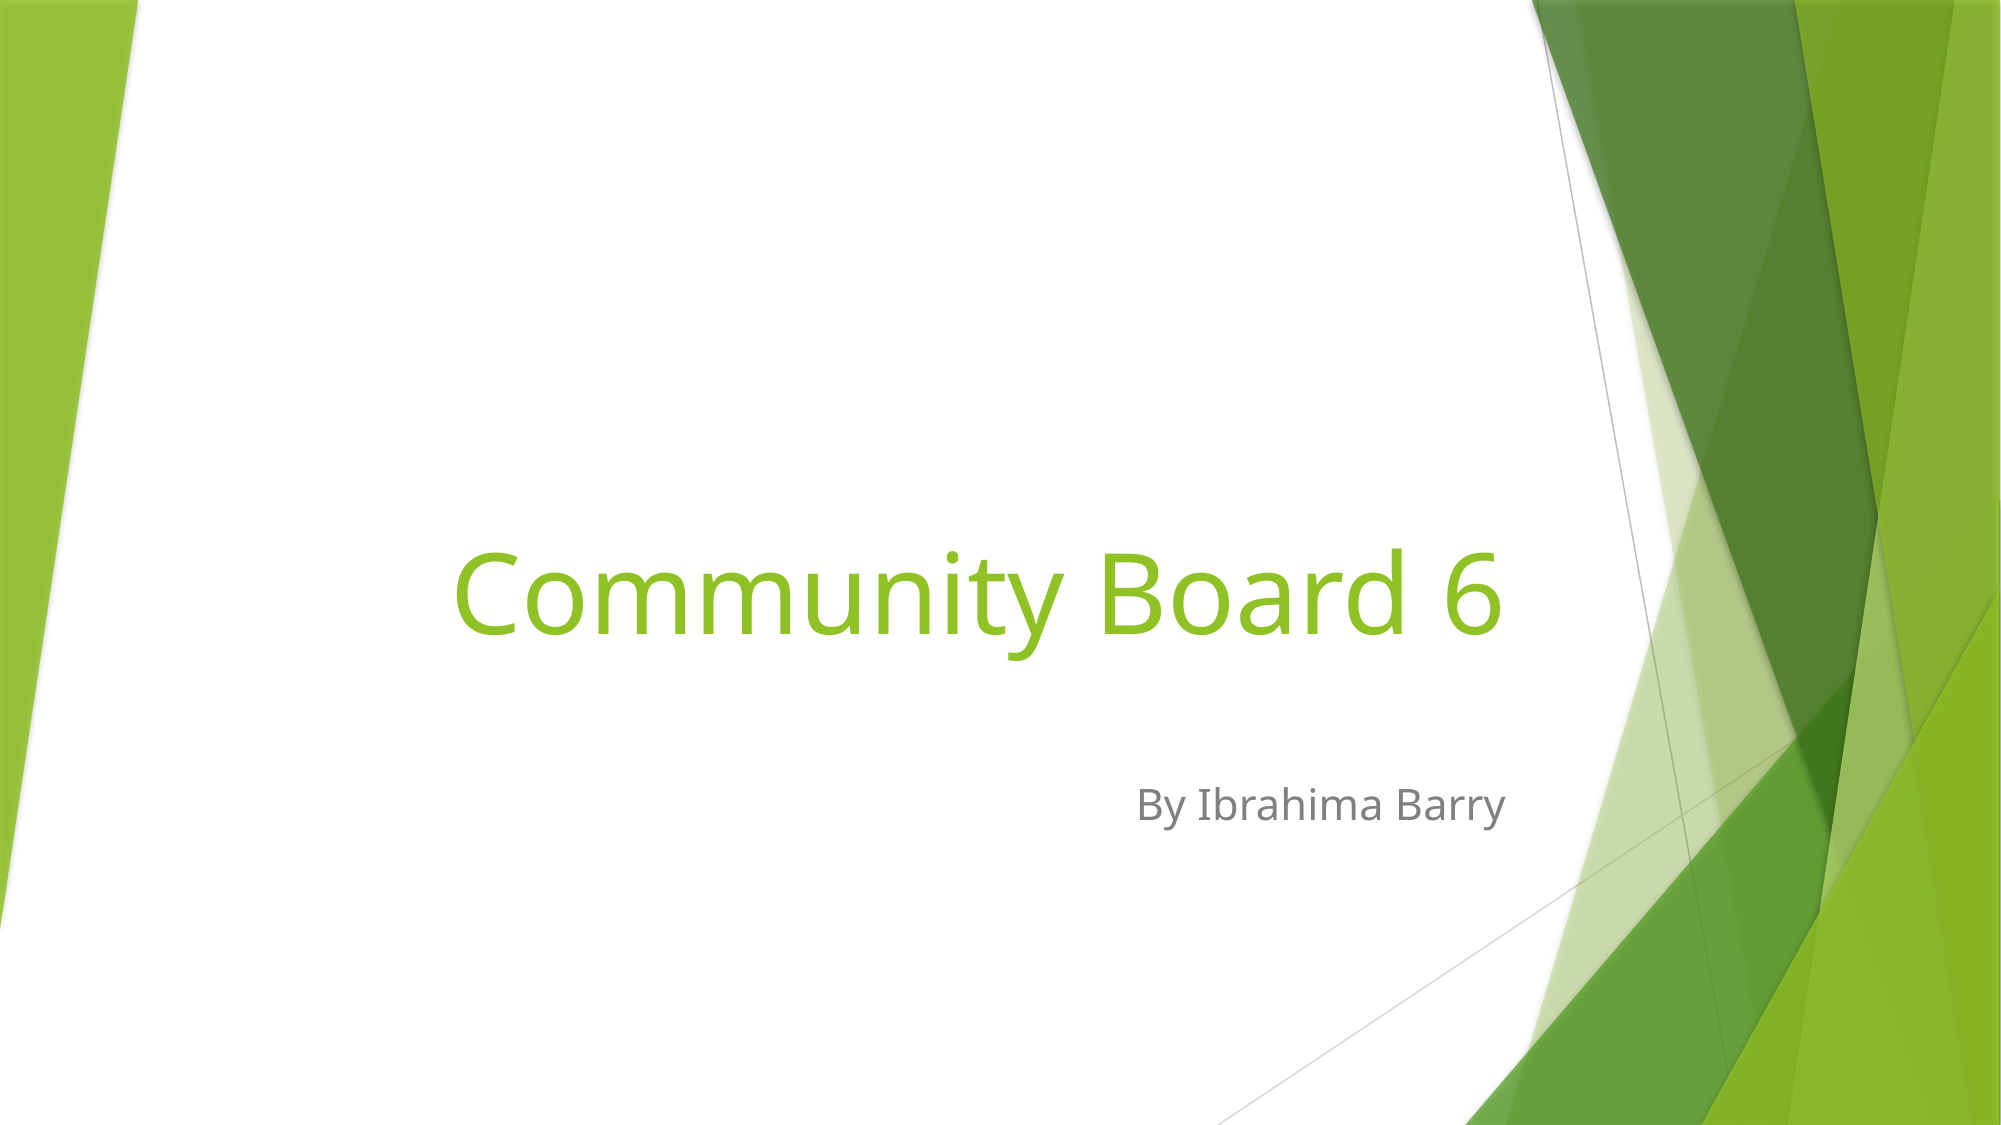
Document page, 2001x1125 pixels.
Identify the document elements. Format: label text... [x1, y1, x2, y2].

subtitle By Ibrahima Barry [247, 664, 1522, 845]
title Community Board 6 [247, 394, 1522, 664]
